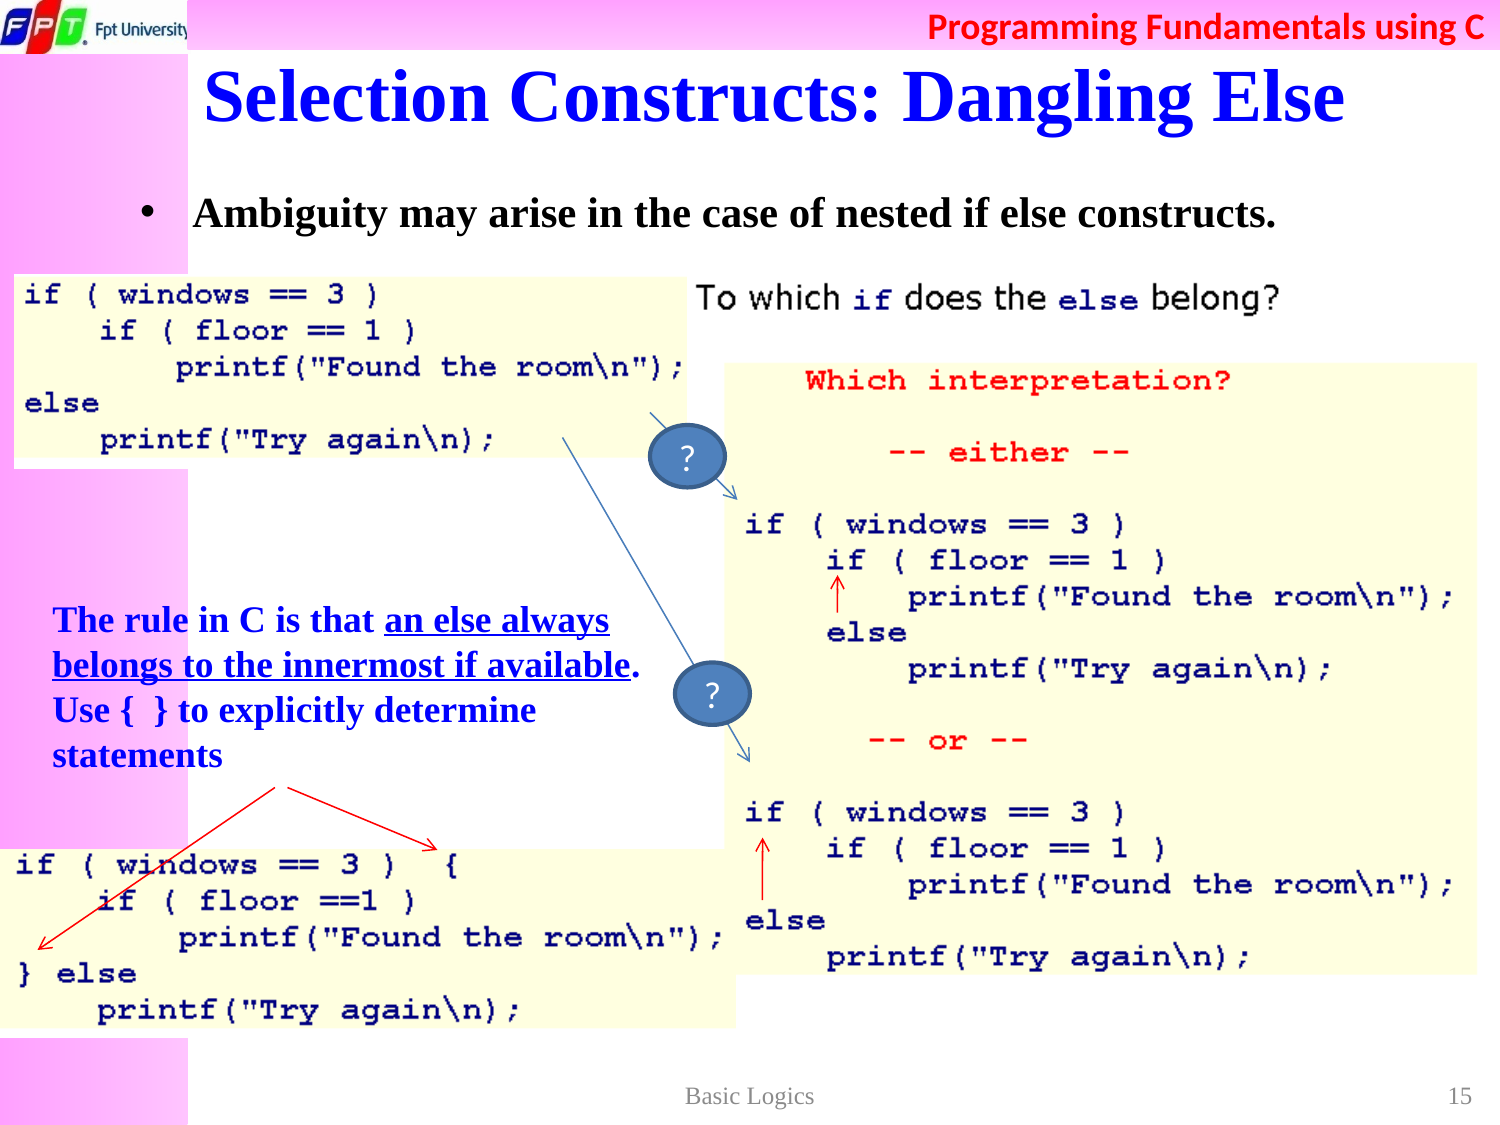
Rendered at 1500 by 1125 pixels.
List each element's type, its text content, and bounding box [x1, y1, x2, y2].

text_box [37, 787, 276, 951]
footer Basic Logics [512, 1074, 988, 1116]
text_box ? [674, 703, 682, 715]
slide_number 15 [1137, 1074, 1488, 1116]
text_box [649, 412, 738, 501]
picture [0, 0, 188, 54]
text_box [287, 787, 438, 851]
title Selection Constructs: Dangling Else [125, 45, 1425, 138]
text_box The rule in C is that an else always belongs to the innermost if available. Use { } to explicitly determine statements [37, 587, 682, 783]
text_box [493, 506, 819, 694]
list Ambiguity may arise in the case of nested if else constructs. [125, 187, 1425, 273]
picture [0, 274, 1493, 1038]
